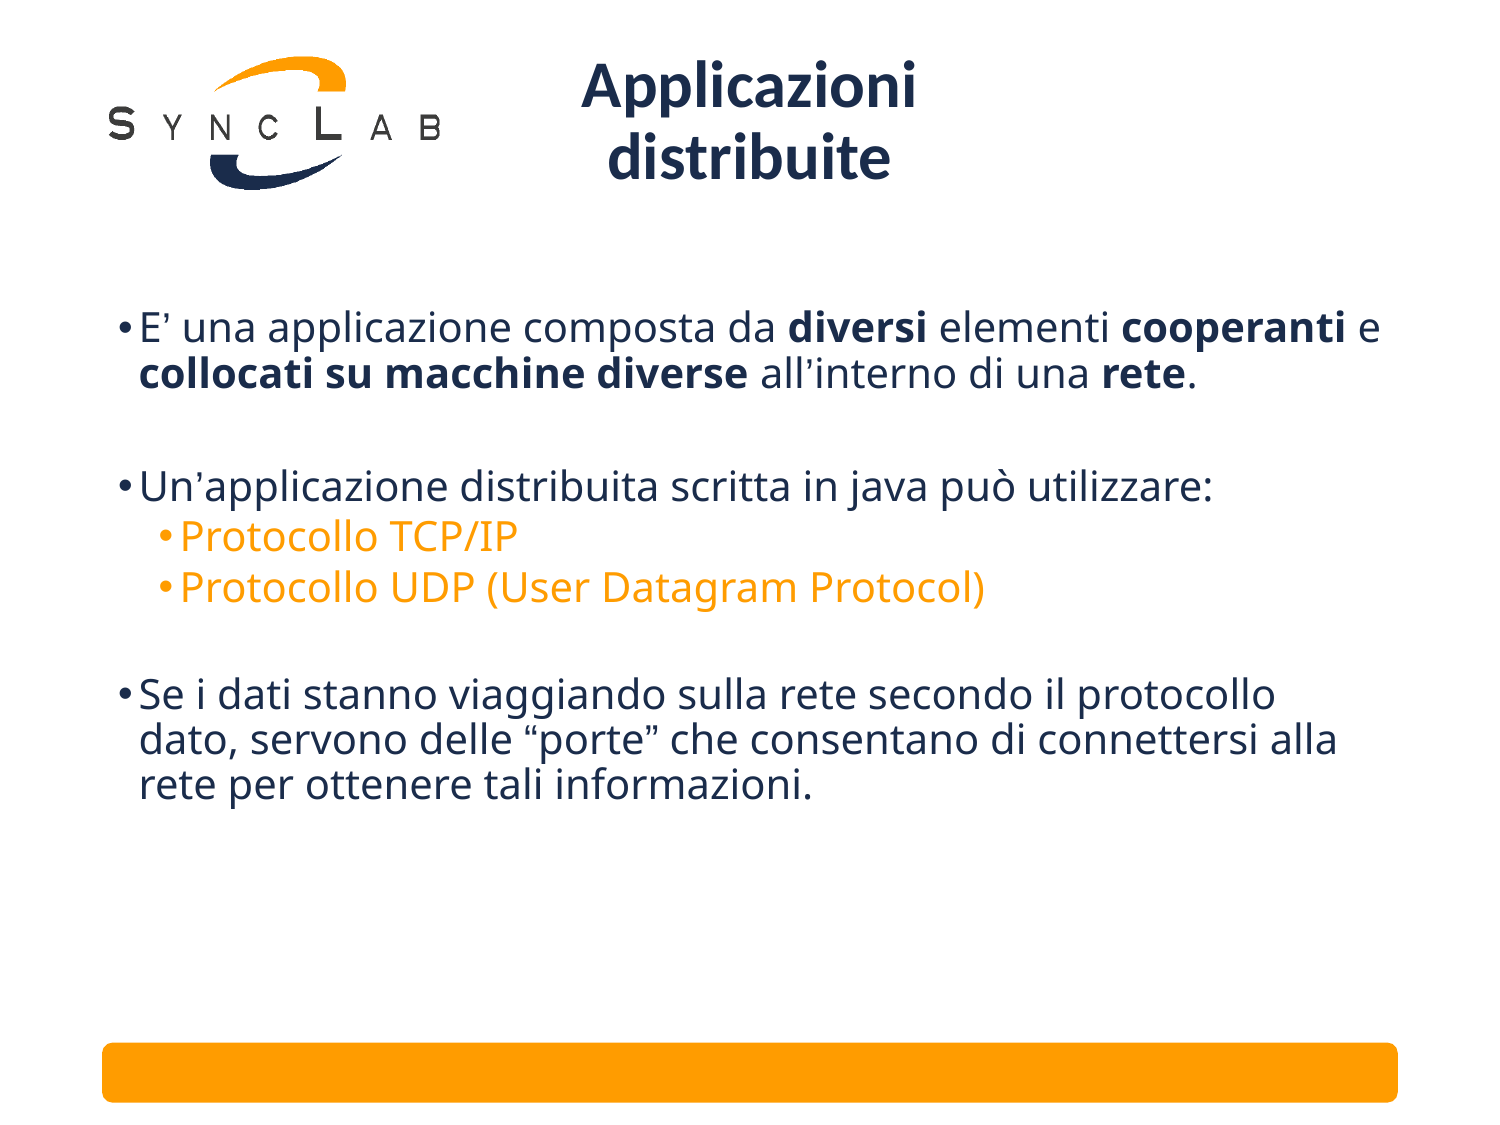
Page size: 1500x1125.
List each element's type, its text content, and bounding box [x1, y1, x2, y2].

list E’ una applicazione composta da diversi elementi cooperanti e collocati su macchine diverse all’interno di una rete. Un’applicazione distribuita scritta in java può utilizzare: Protocollo TCP/IP Protocollo UDP (User Datagram Protocol) Se i dati stanno viaggiando sulla rete secondo il protocollo dato, servono delle “porte” che consentano di connettersi alla rete per ottenere tali informazioni. [103, 299, 1397, 1014]
title Applicazioni distribuite [459, 17, 1041, 227]
picture [103, 52, 445, 193]
